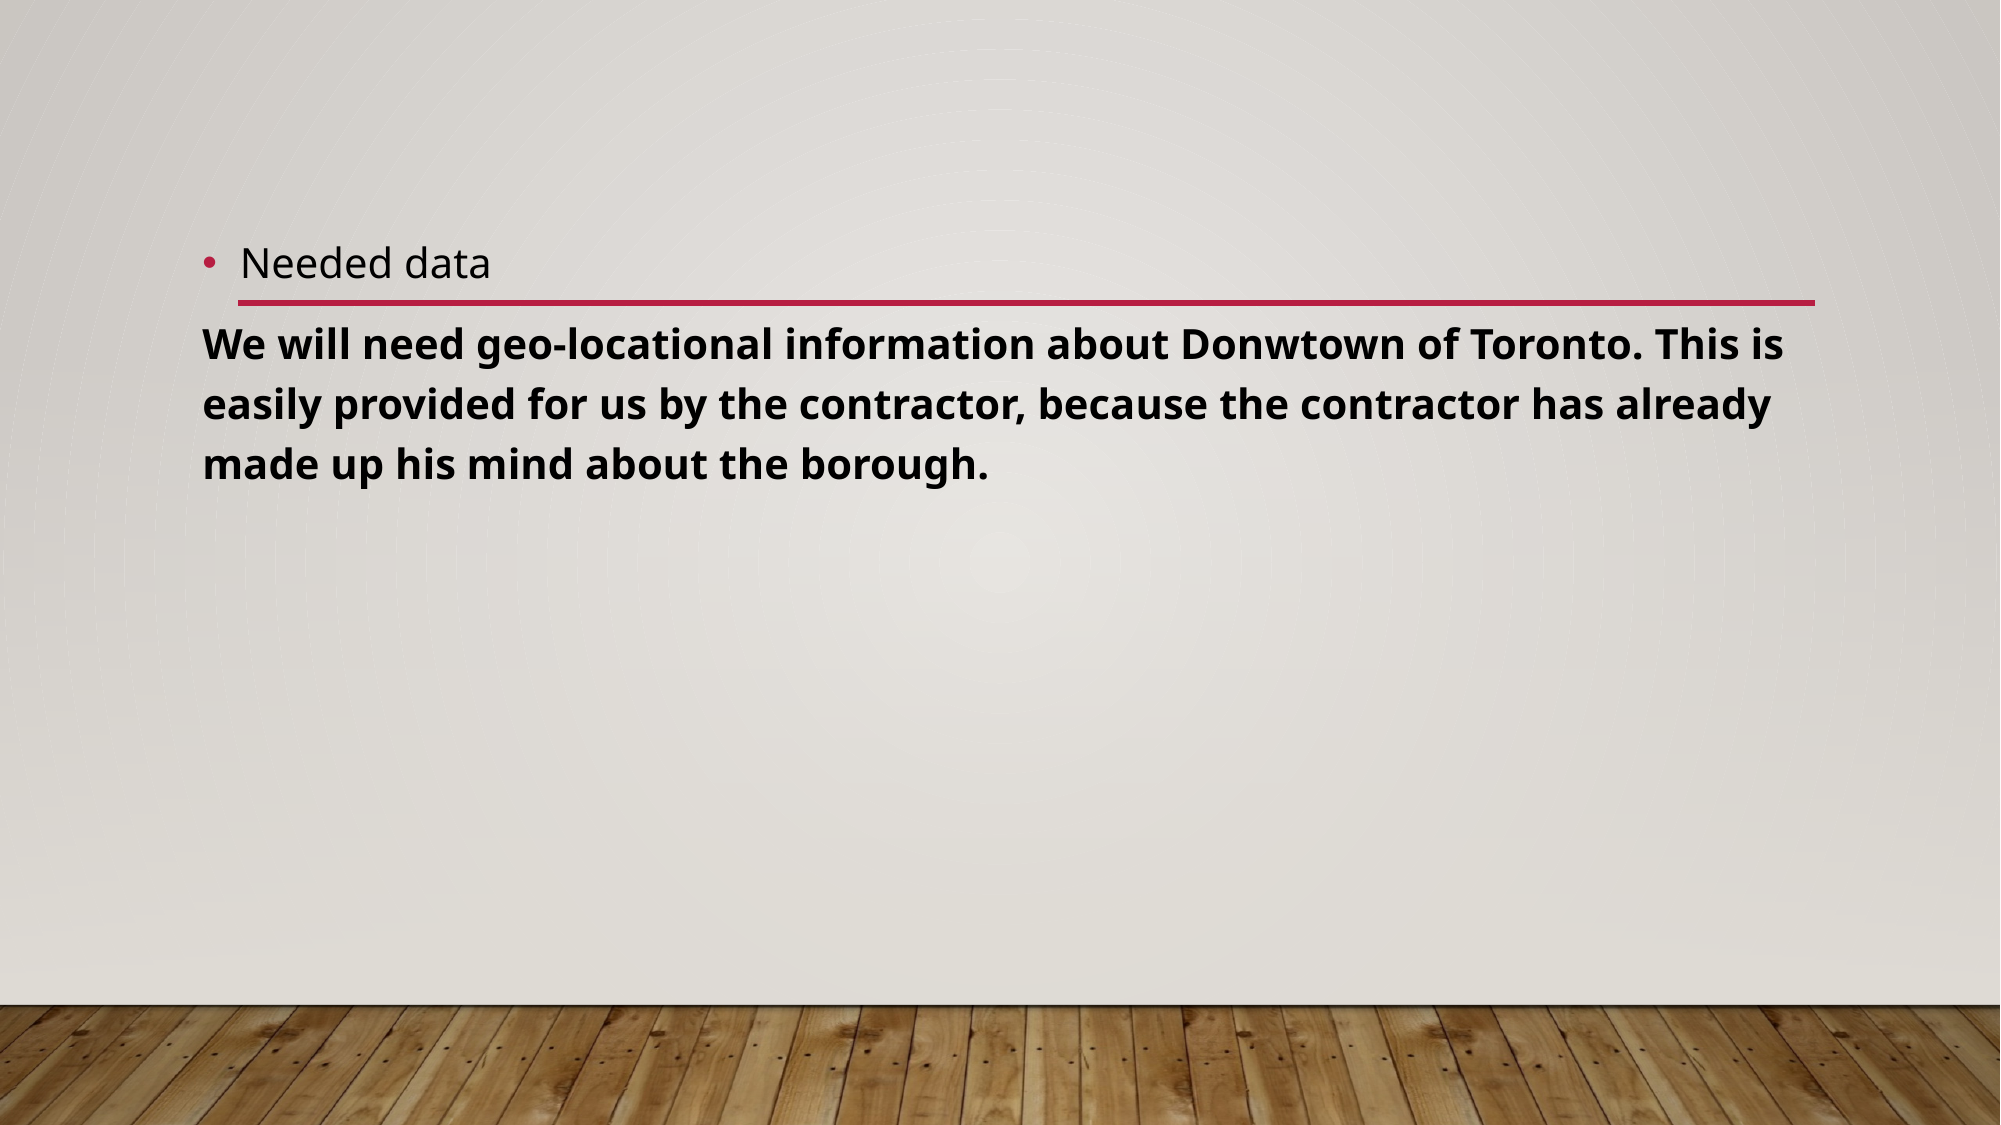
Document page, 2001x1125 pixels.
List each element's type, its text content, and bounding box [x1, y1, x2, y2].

list Needed data We will need geo-locational information about Donwtown of Toronto. This is easily provided for us by the contractor, because the contractor has already made up his mind about the borough. [187, 219, 1813, 1075]
picture [0, 1005, 2000, 1125]
